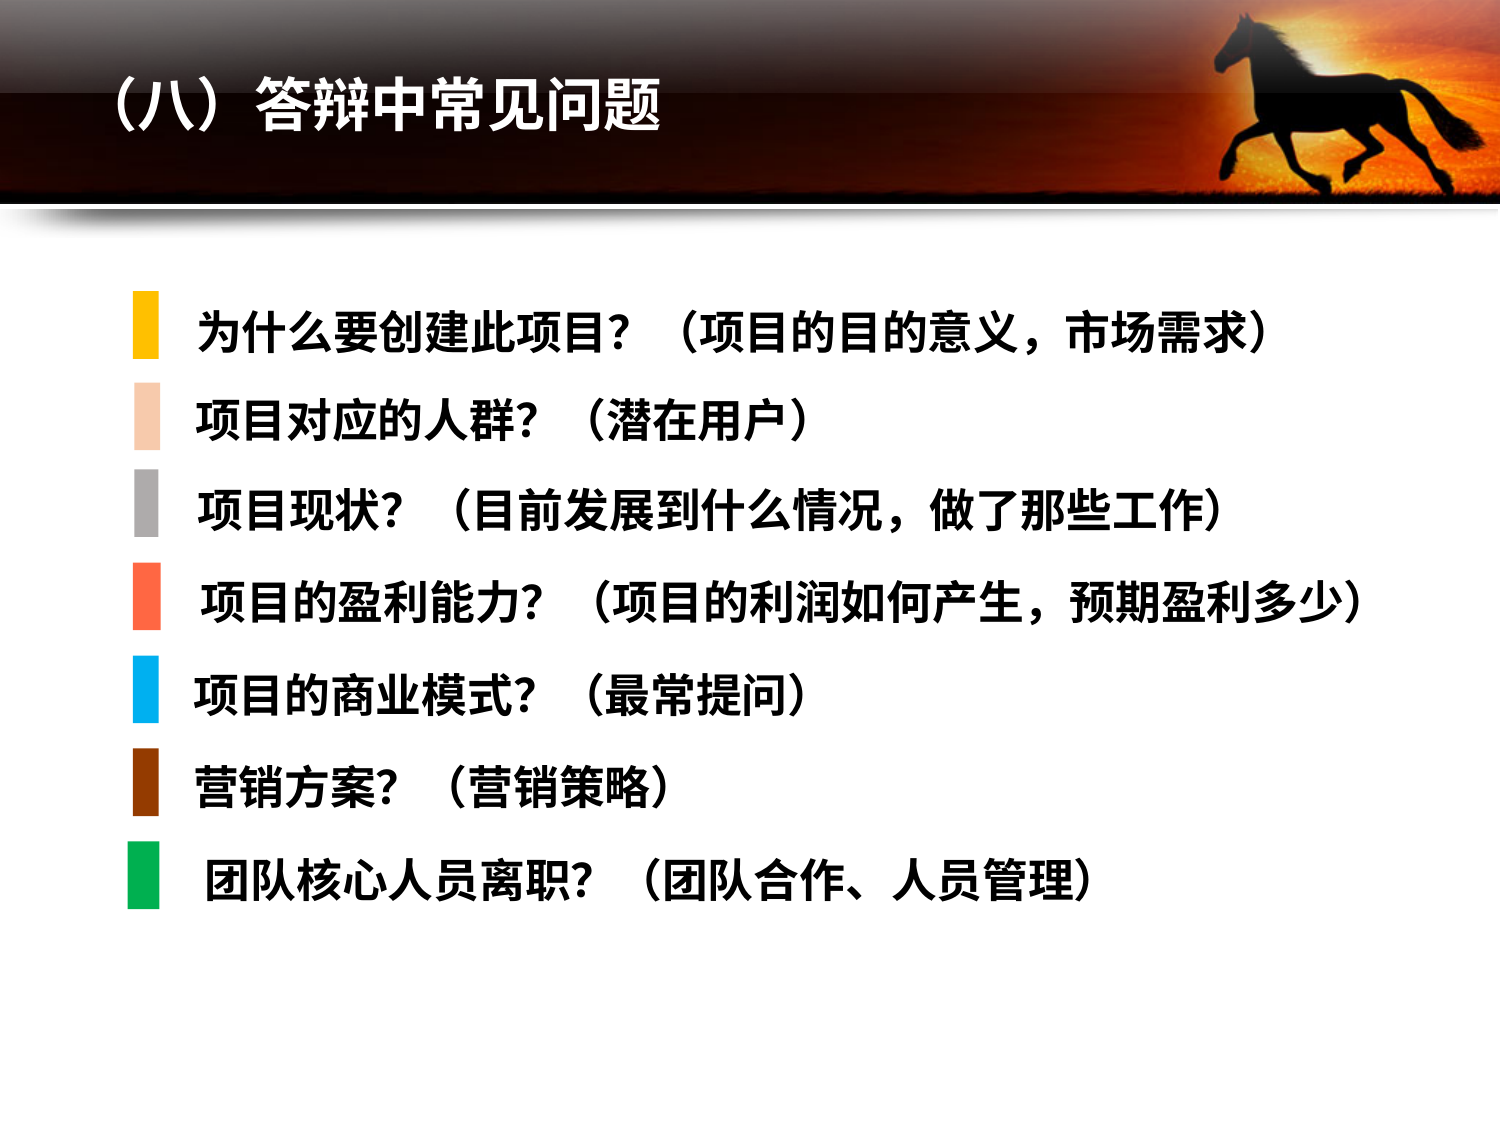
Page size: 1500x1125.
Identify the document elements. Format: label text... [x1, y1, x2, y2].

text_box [132, 562, 1410, 637]
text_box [127, 841, 1223, 916]
text_box （八）答辩中常见问题 [64, 60, 1255, 146]
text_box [134, 469, 1274, 545]
text_box [132, 291, 159, 359]
picture [0, 0, 1500, 204]
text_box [132, 655, 1018, 730]
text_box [132, 748, 1018, 823]
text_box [134, 382, 1020, 456]
text_box 为什么要创建此项目？（项目的目的意义，市场需求） [181, 296, 1376, 366]
